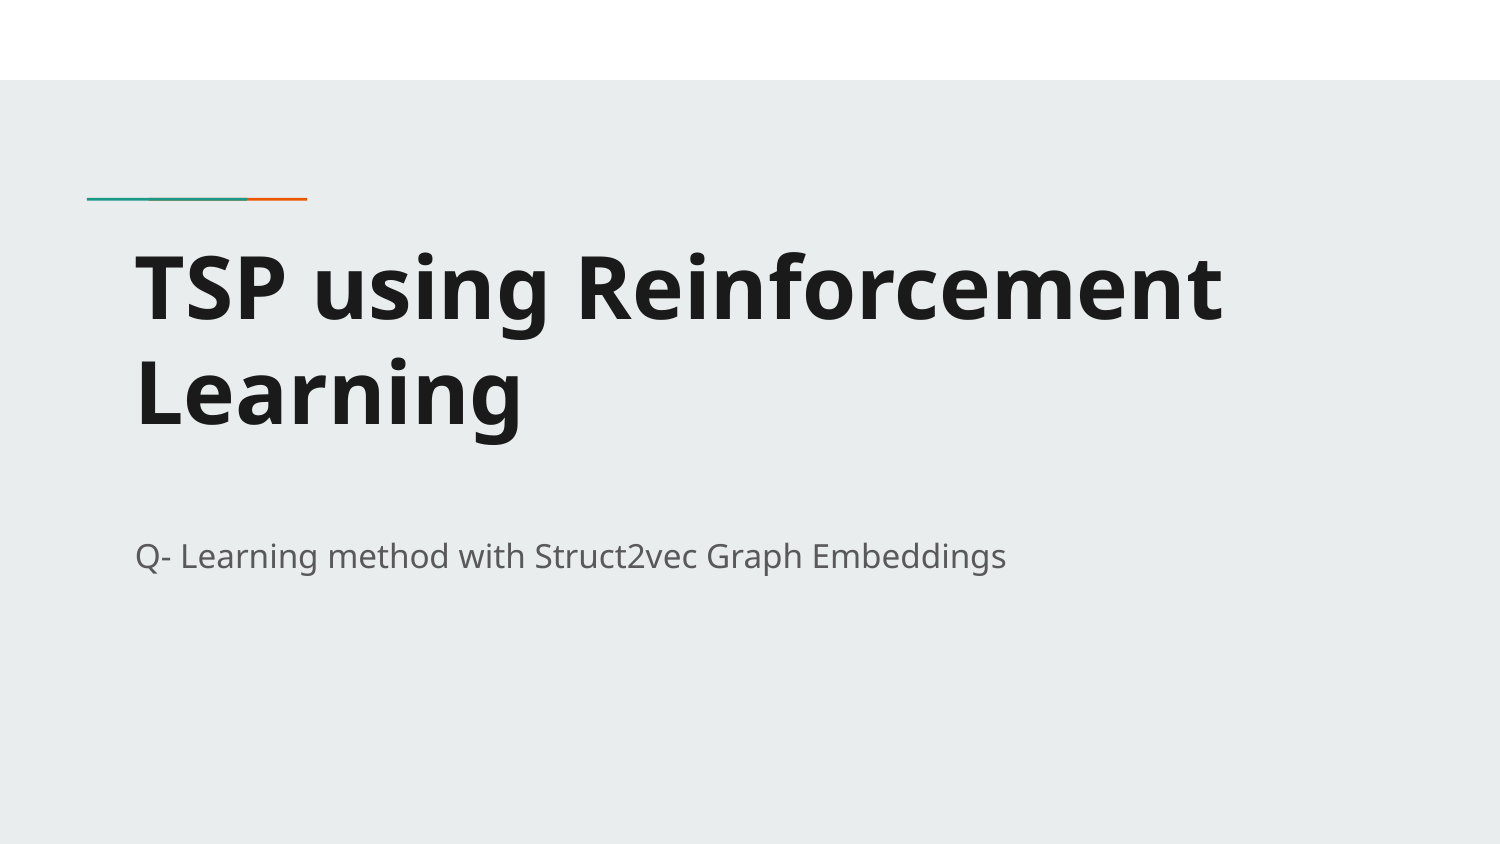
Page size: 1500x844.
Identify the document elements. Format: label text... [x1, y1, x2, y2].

title TSP using Reinforcement Learning [119, 216, 1381, 490]
subtitle Q- Learning method with Struct2vec Graph Embeddings [119, 520, 1381, 610]
